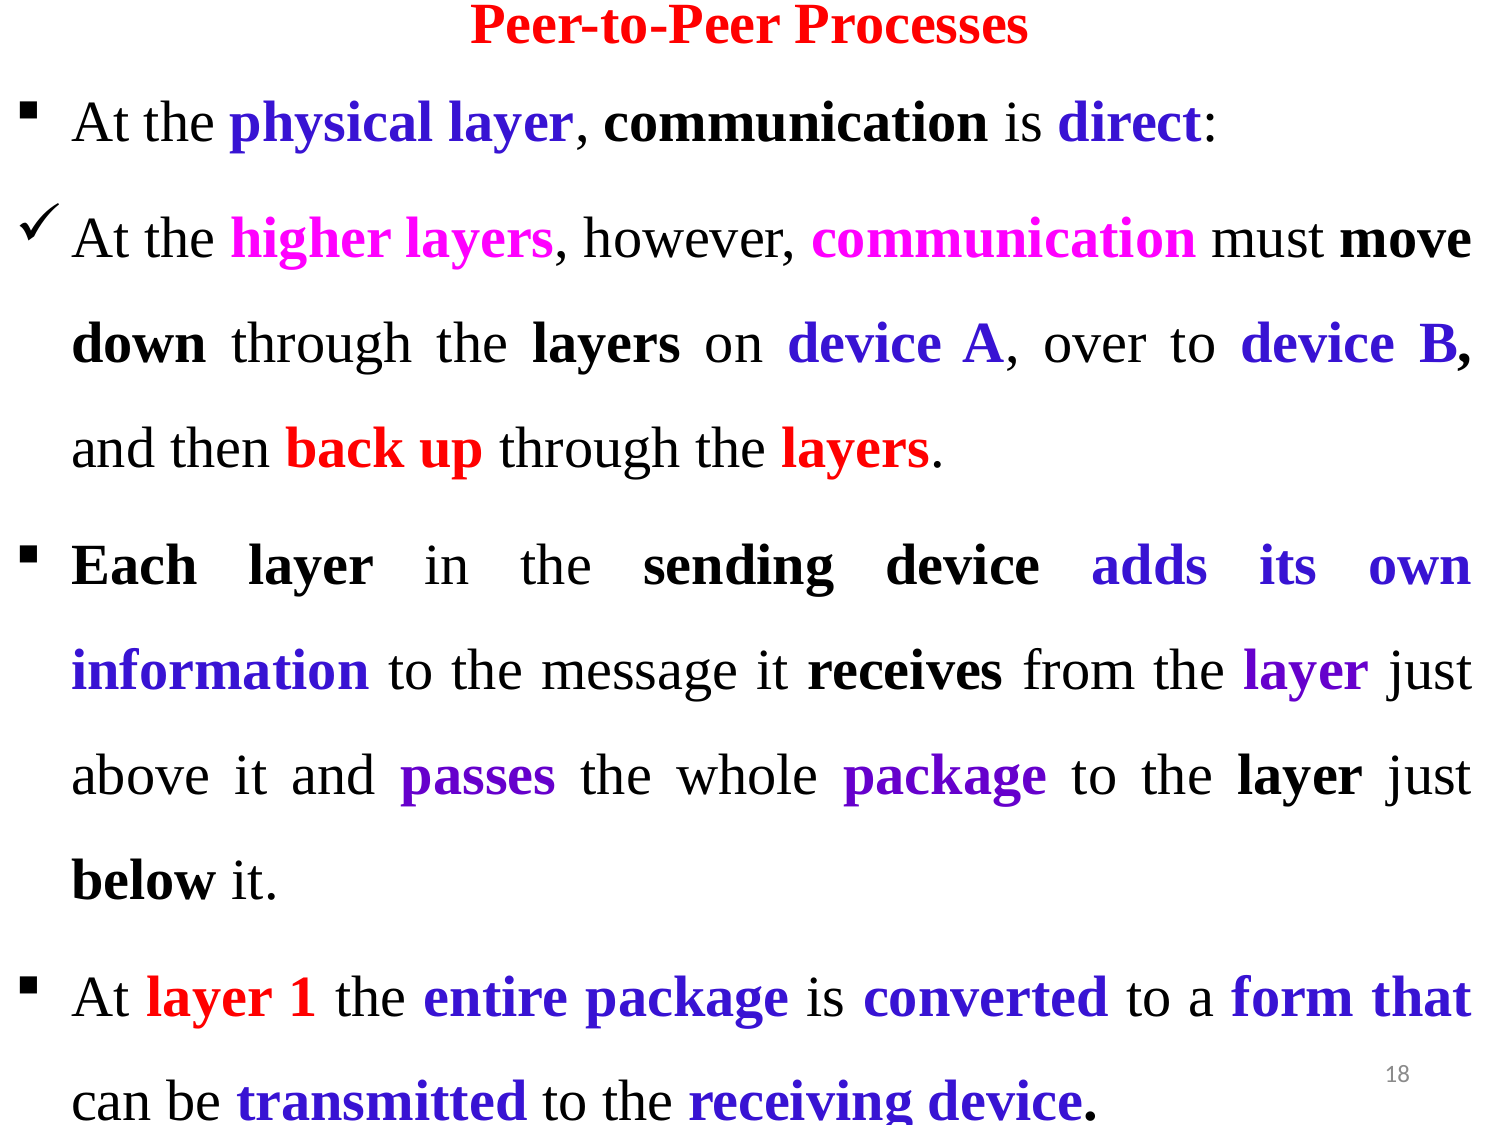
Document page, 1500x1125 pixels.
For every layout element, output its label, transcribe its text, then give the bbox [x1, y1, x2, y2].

list At the physical layer, communication is direct: At the higher layers, however, communication must move down through the layers on device A, over to device B, and then back up through the layers. Each layer in the sending device adds its own information to the message it receives from the layer just above it and passes the whole package to the layer just below it. At layer 1 the entire package is converted to a form that can be transmitted to the receiving device. [0, 40, 1488, 1125]
title Peer-to-Peer Processes [74, 0, 1426, 40]
slide_number 18 [1074, 1042, 1425, 1103]
